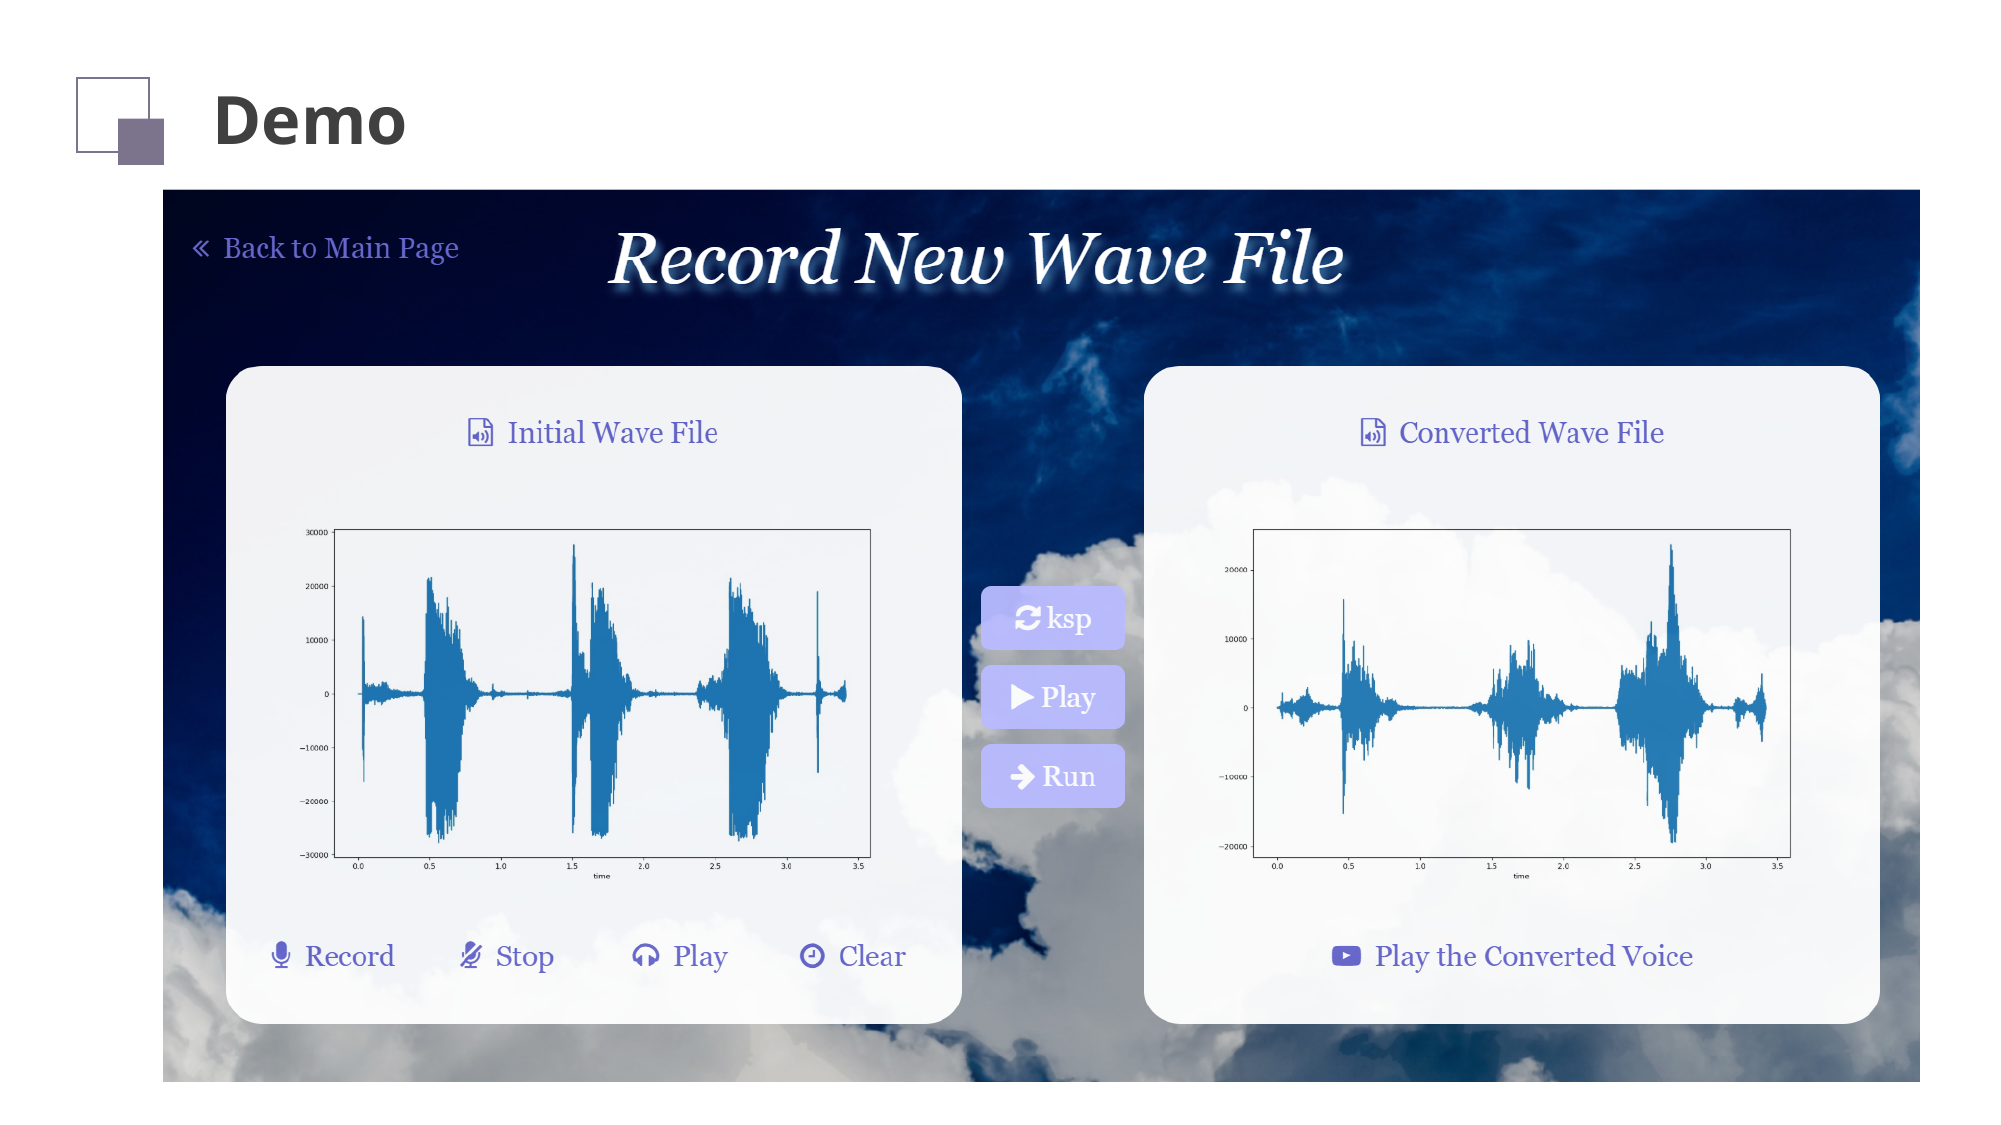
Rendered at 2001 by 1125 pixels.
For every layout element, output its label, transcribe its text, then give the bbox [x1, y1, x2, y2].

picture [163, 189, 1920, 1082]
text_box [77, 78, 164, 165]
text_box Demo [197, 70, 424, 166]
